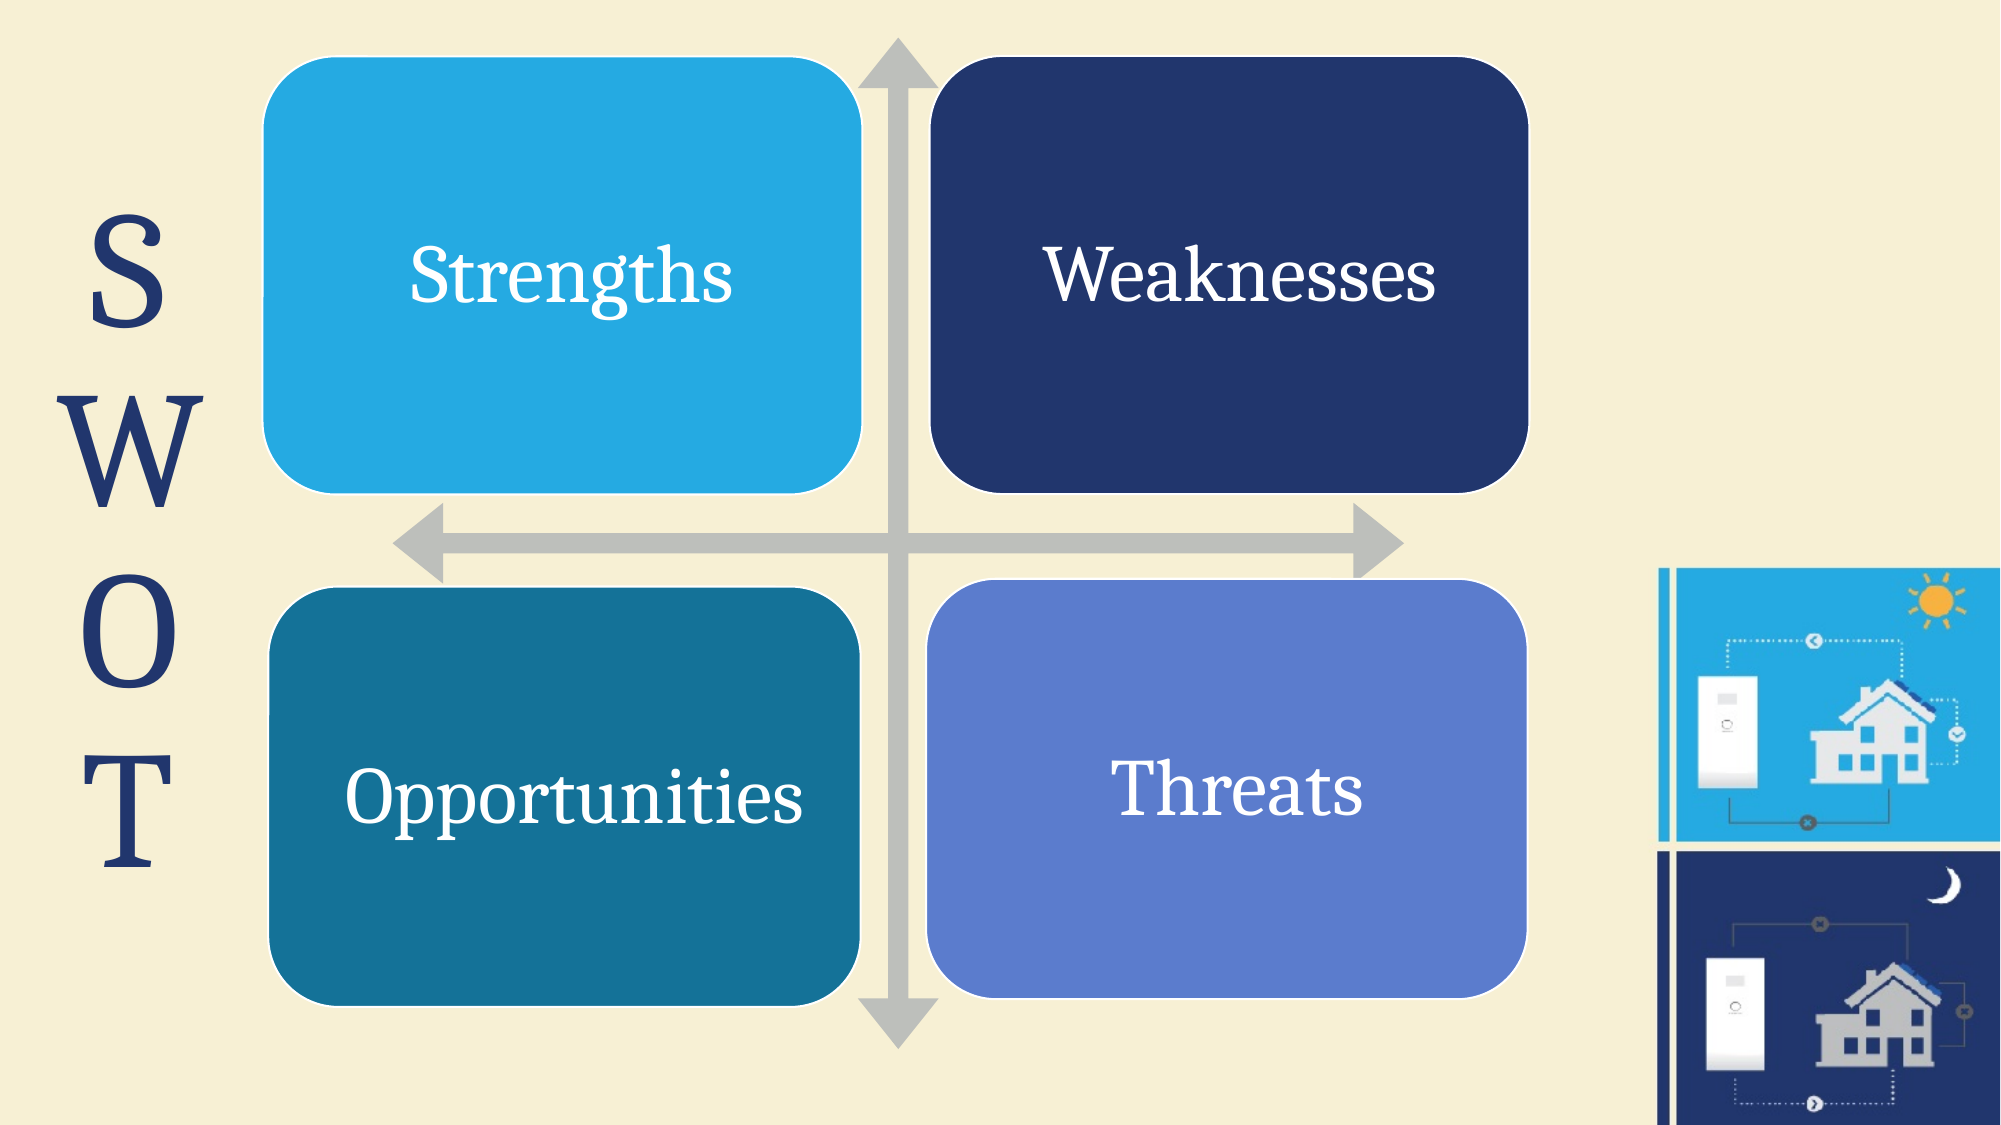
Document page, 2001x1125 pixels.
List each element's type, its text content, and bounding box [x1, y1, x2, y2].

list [262, 37, 1635, 1050]
title SWOT [28, 37, 227, 1049]
picture [0, 0, 2001, 1125]
